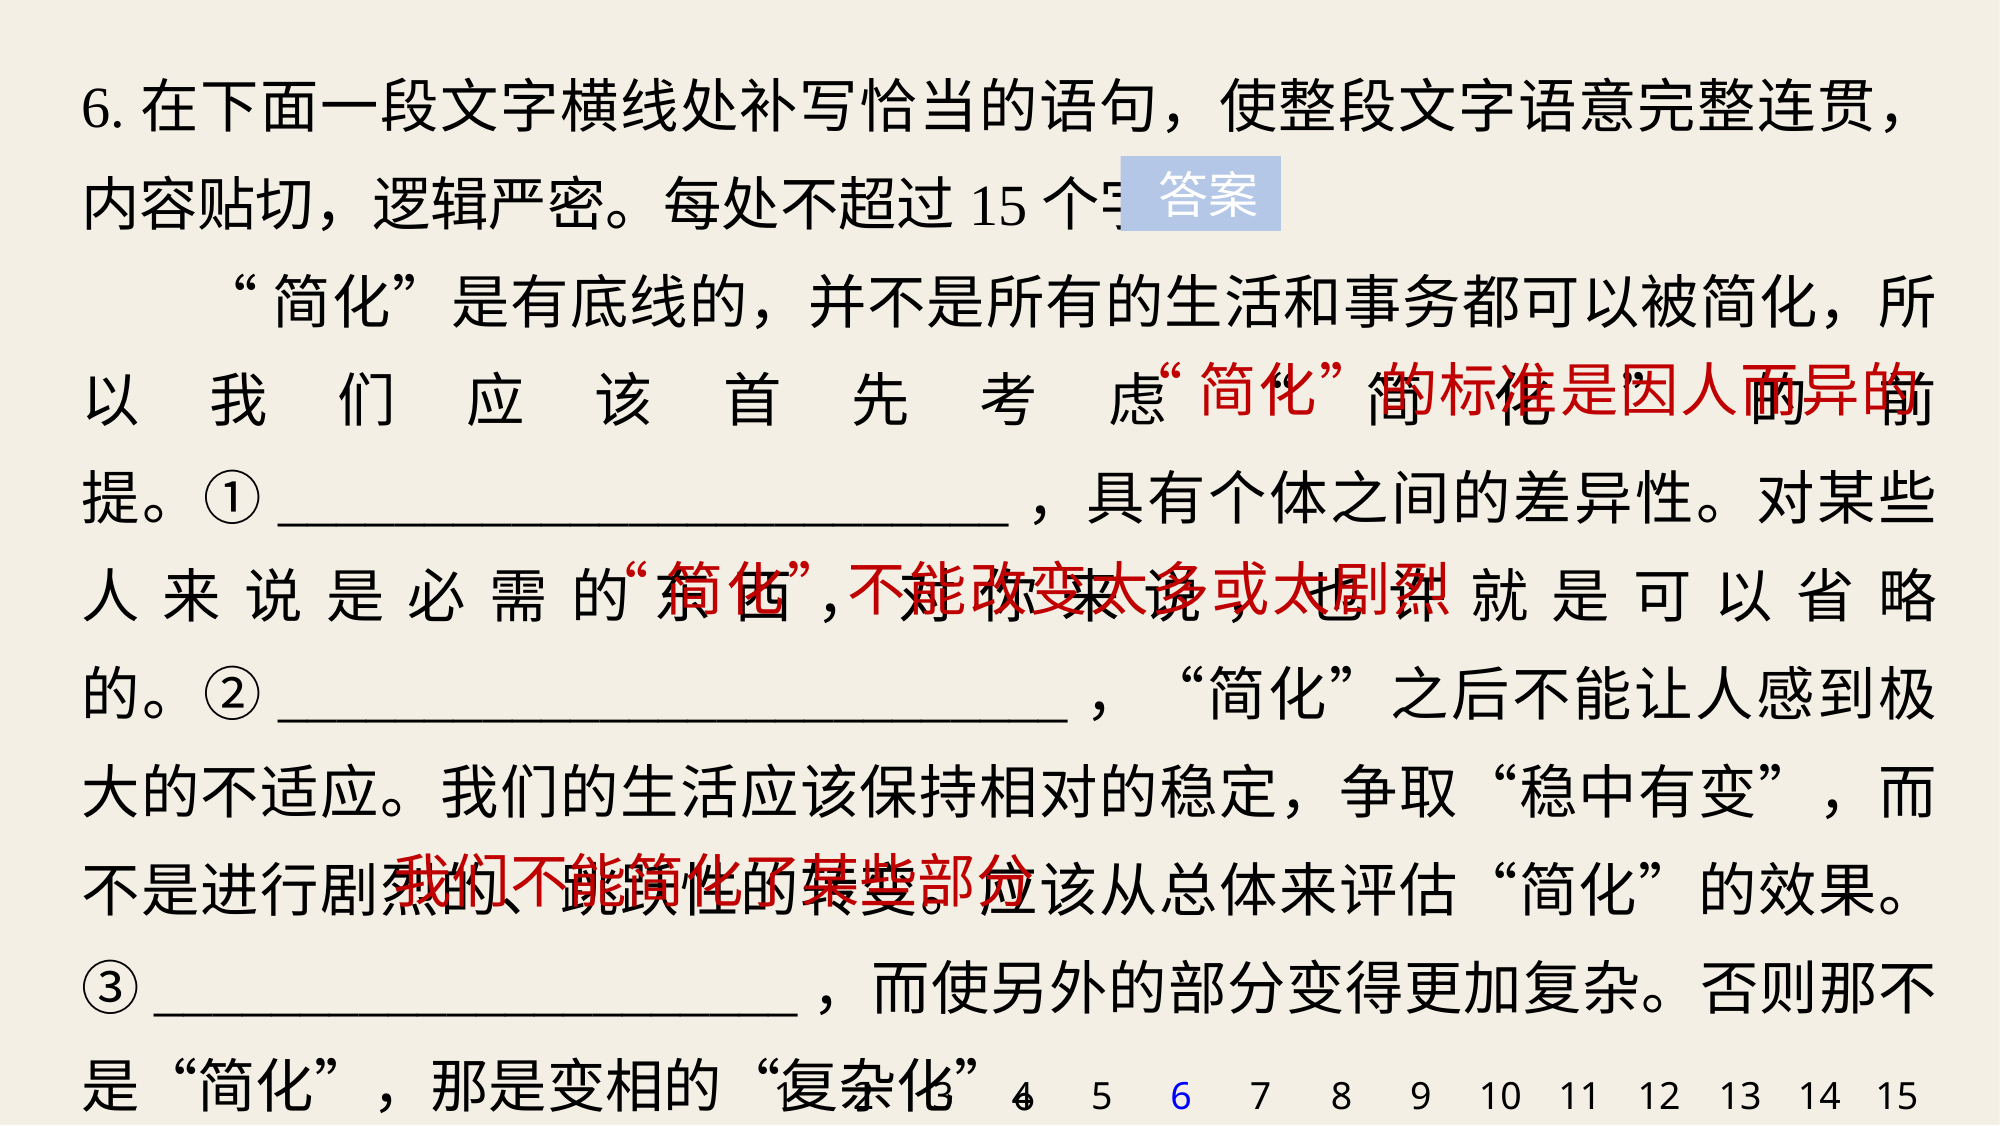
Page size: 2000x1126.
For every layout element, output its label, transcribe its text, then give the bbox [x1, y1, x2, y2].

text_box 11 [1547, 1046, 1613, 1126]
text_box 9 [1388, 1046, 1454, 1126]
text_box 14 [1786, 1046, 1852, 1126]
text_box “简化”的标准是因人而异的 [1104, 307, 1940, 538]
text_box 我们不能简化了某些部分 [373, 798, 1057, 924]
text_box 5 [1069, 1046, 1135, 1126]
text_box 4 [989, 1046, 1055, 1126]
text_box 6.在下面一段文字横线处补写恰当的语句，使整段文字语意完整连贯，内容贴切，逻辑严密。每处不超过15个字。 “简化”是有底线的，并不是所有的生活和事务都可以被简化，所以我们应该首先考虑“简化”的前提。①_________________________，具有个体之间的差异性。对某些人来说是必需的东西，对你来说，也许就是可以省略的。②___________________________，“简化”之后不能让人感到极大的不适应。我们的生活应该保持相对的稳定，争取“稳中有变”，而不是进行剧烈的、跳跃性的转变。应该从总体来评估“简化”的效果。③______________________，而使另外的部分变得更加复杂。否则那不是“简化”，那是变相的“复杂化”。 [61, 31, 1957, 1126]
text_box 15 [1864, 1046, 1930, 1126]
text_box 3 [910, 1046, 976, 1126]
text_box 1 [751, 1046, 817, 1126]
text_box 12 [1626, 1046, 1692, 1126]
text_box 13 [1707, 1046, 1773, 1126]
text_box 6 [1148, 1046, 1214, 1126]
text_box “简化”不能改变太多或太剧烈 [570, 506, 1473, 737]
text_box 8 [1309, 1046, 1375, 1126]
text_box 7 [1227, 1046, 1293, 1126]
text_box 2 [831, 1046, 897, 1126]
text_box 答案 [1120, 156, 1281, 231]
text_box 10 [1467, 1046, 1533, 1126]
